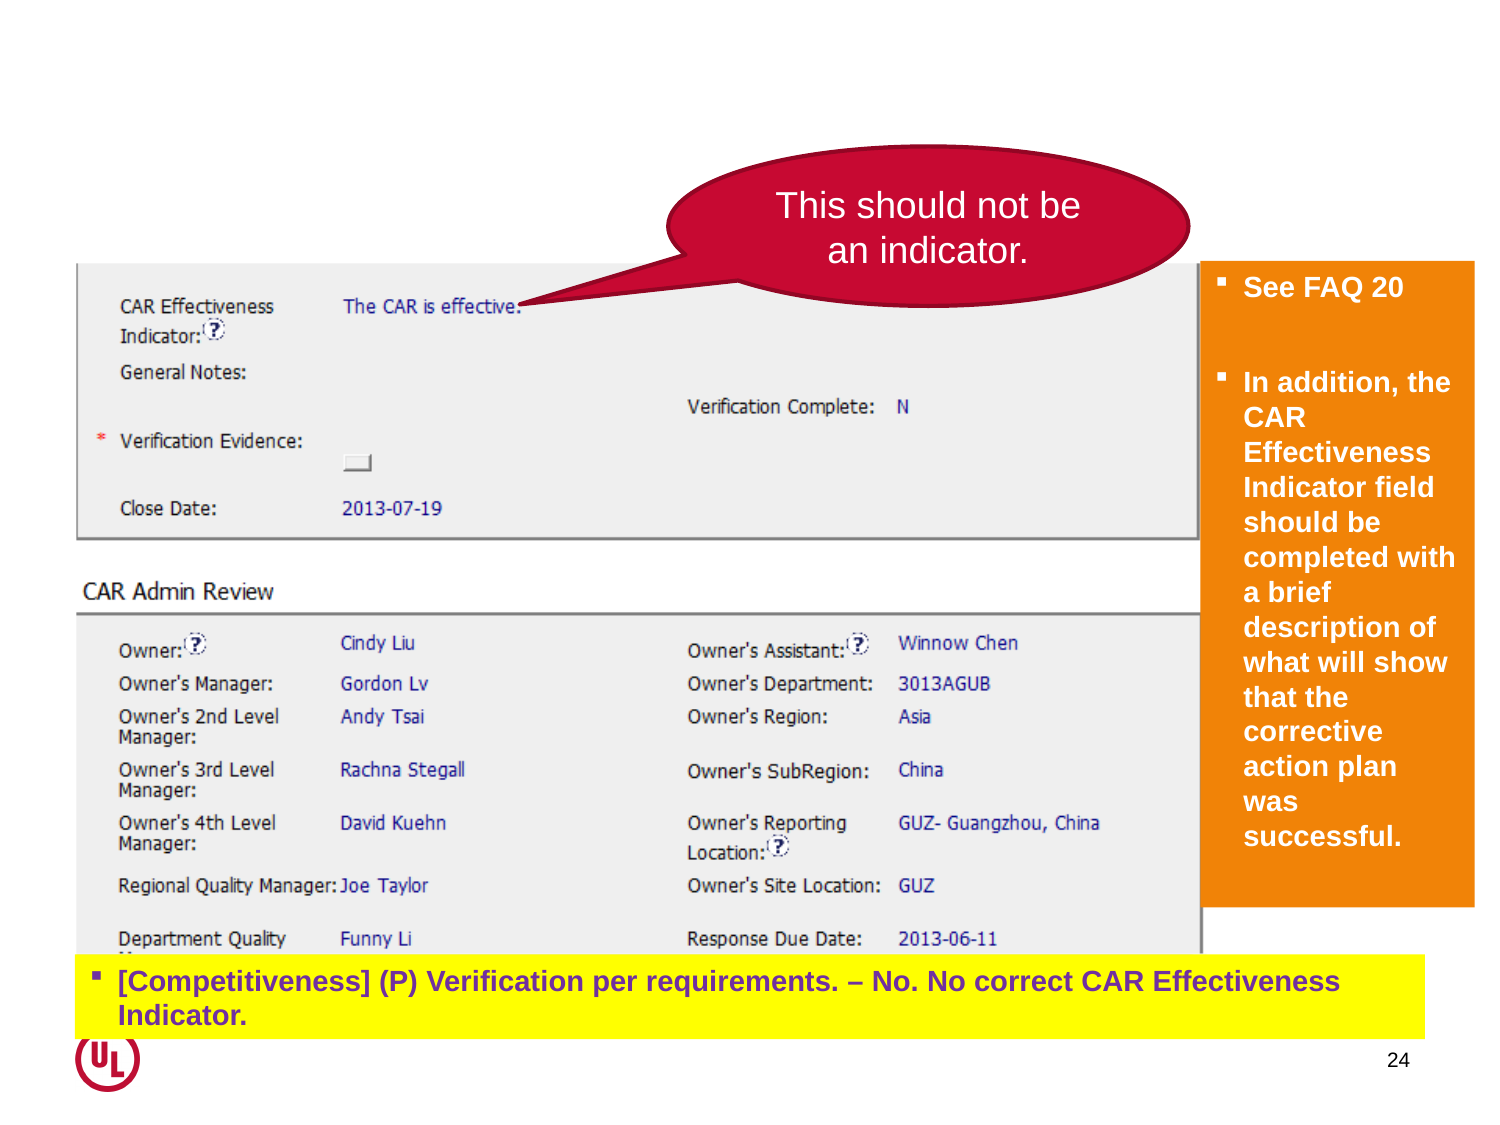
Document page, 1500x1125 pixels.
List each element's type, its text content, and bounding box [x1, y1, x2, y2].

text_box See FAQ 20 In addition, the CAR Effectiveness Indicator field should be completed with a brief description of what will show that the corrective action plan was successful. [1205, 260, 1475, 908]
picture [75, 1040, 140, 1092]
text_box [Competitiveness] (P) Verification per requirements. – No. No correct CAR Effectiveness Indicator. [74, 954, 1425, 1040]
text_box This should not be an indicator. [660, 144, 1191, 260]
picture [74, 262, 1208, 960]
slide_number 24 [1319, 1040, 1425, 1090]
